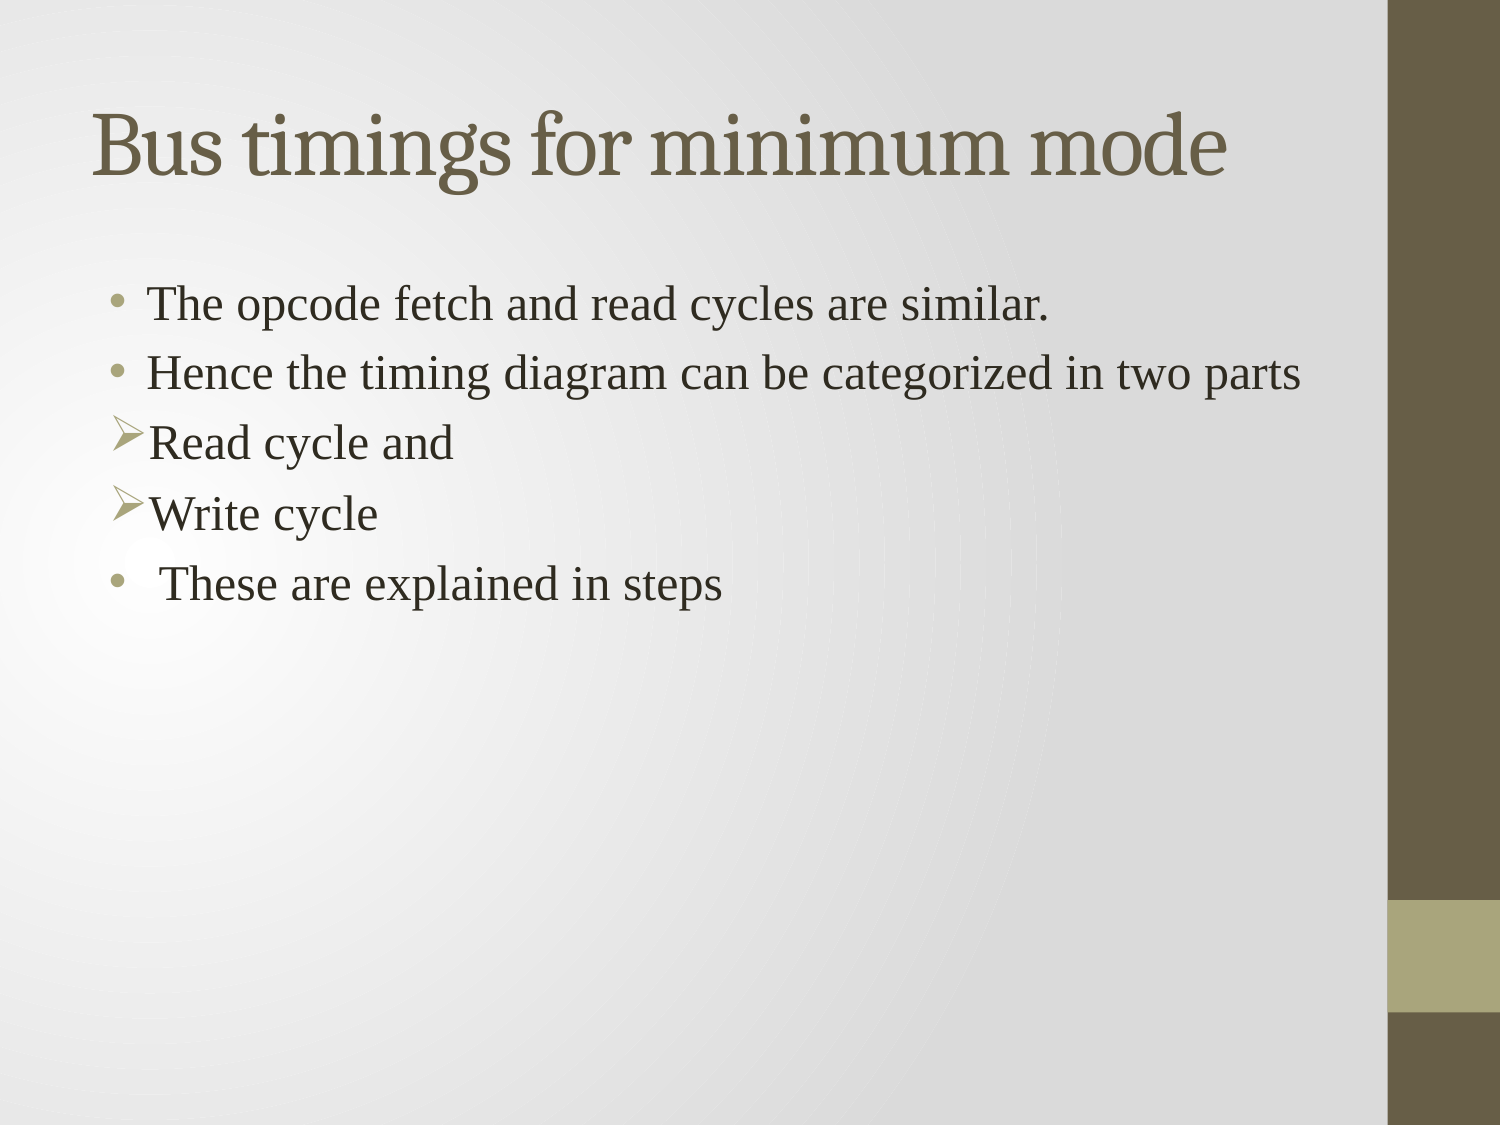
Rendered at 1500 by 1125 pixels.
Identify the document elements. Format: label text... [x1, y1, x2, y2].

list The opcode fetch and read cycles are similar. Hence the timing diagram can be categorized in two parts Read cycle and Write cycle These are explained in steps [75, 262, 1400, 1050]
title Bus timings for minimum mode [75, 45, 1325, 233]
